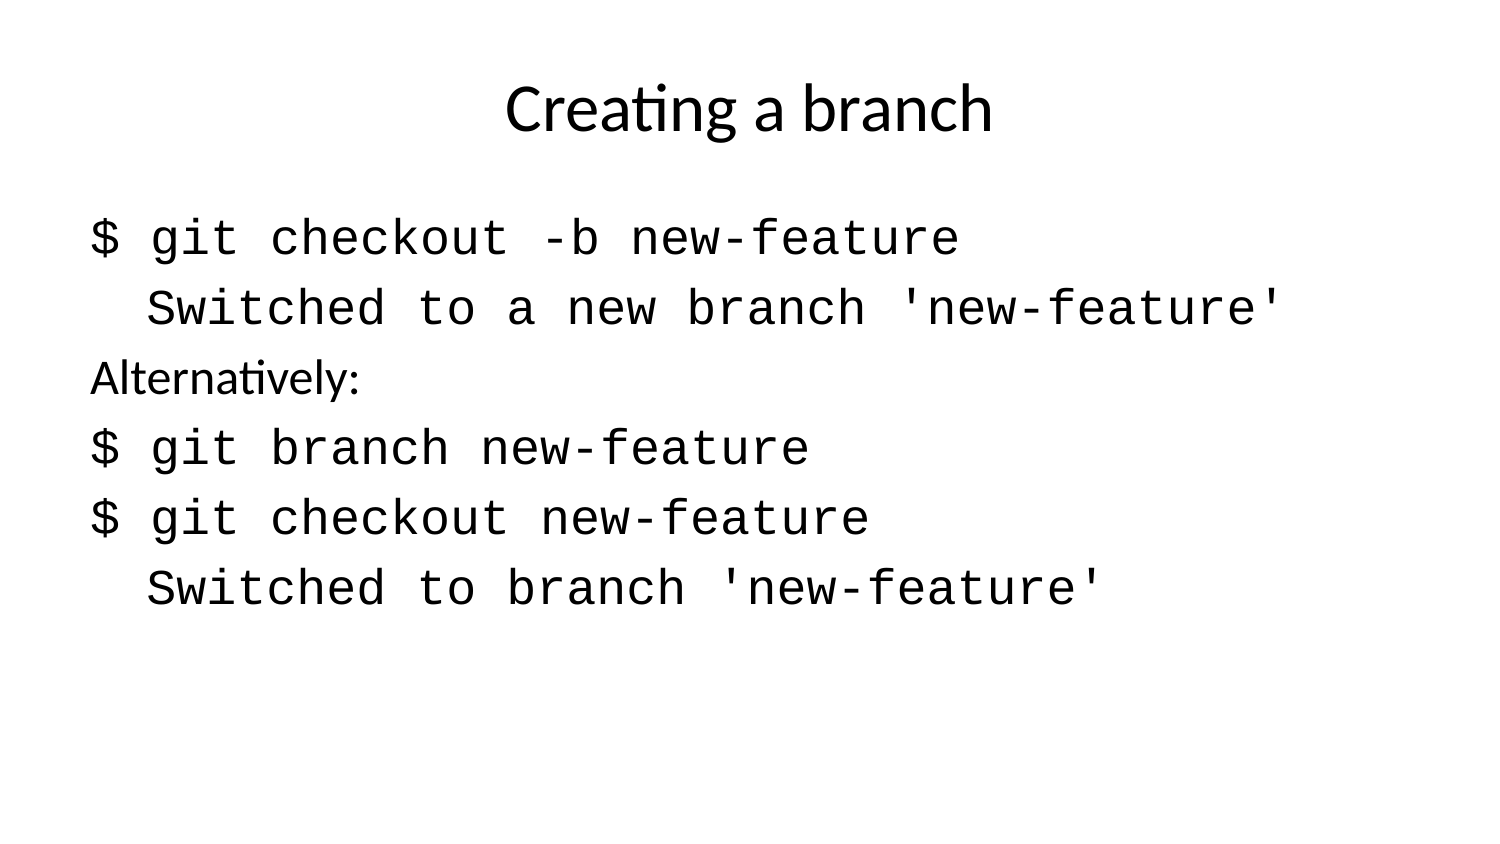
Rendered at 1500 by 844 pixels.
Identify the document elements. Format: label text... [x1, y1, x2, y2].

list $ git checkout -b new-feature Switched to a new branch 'new-feature' Alternatively: $ git branch new-feature $ git checkout new-feature Switched to branch 'new-feature' [75, 196, 1425, 754]
title Creating a branch [75, 33, 1425, 175]
